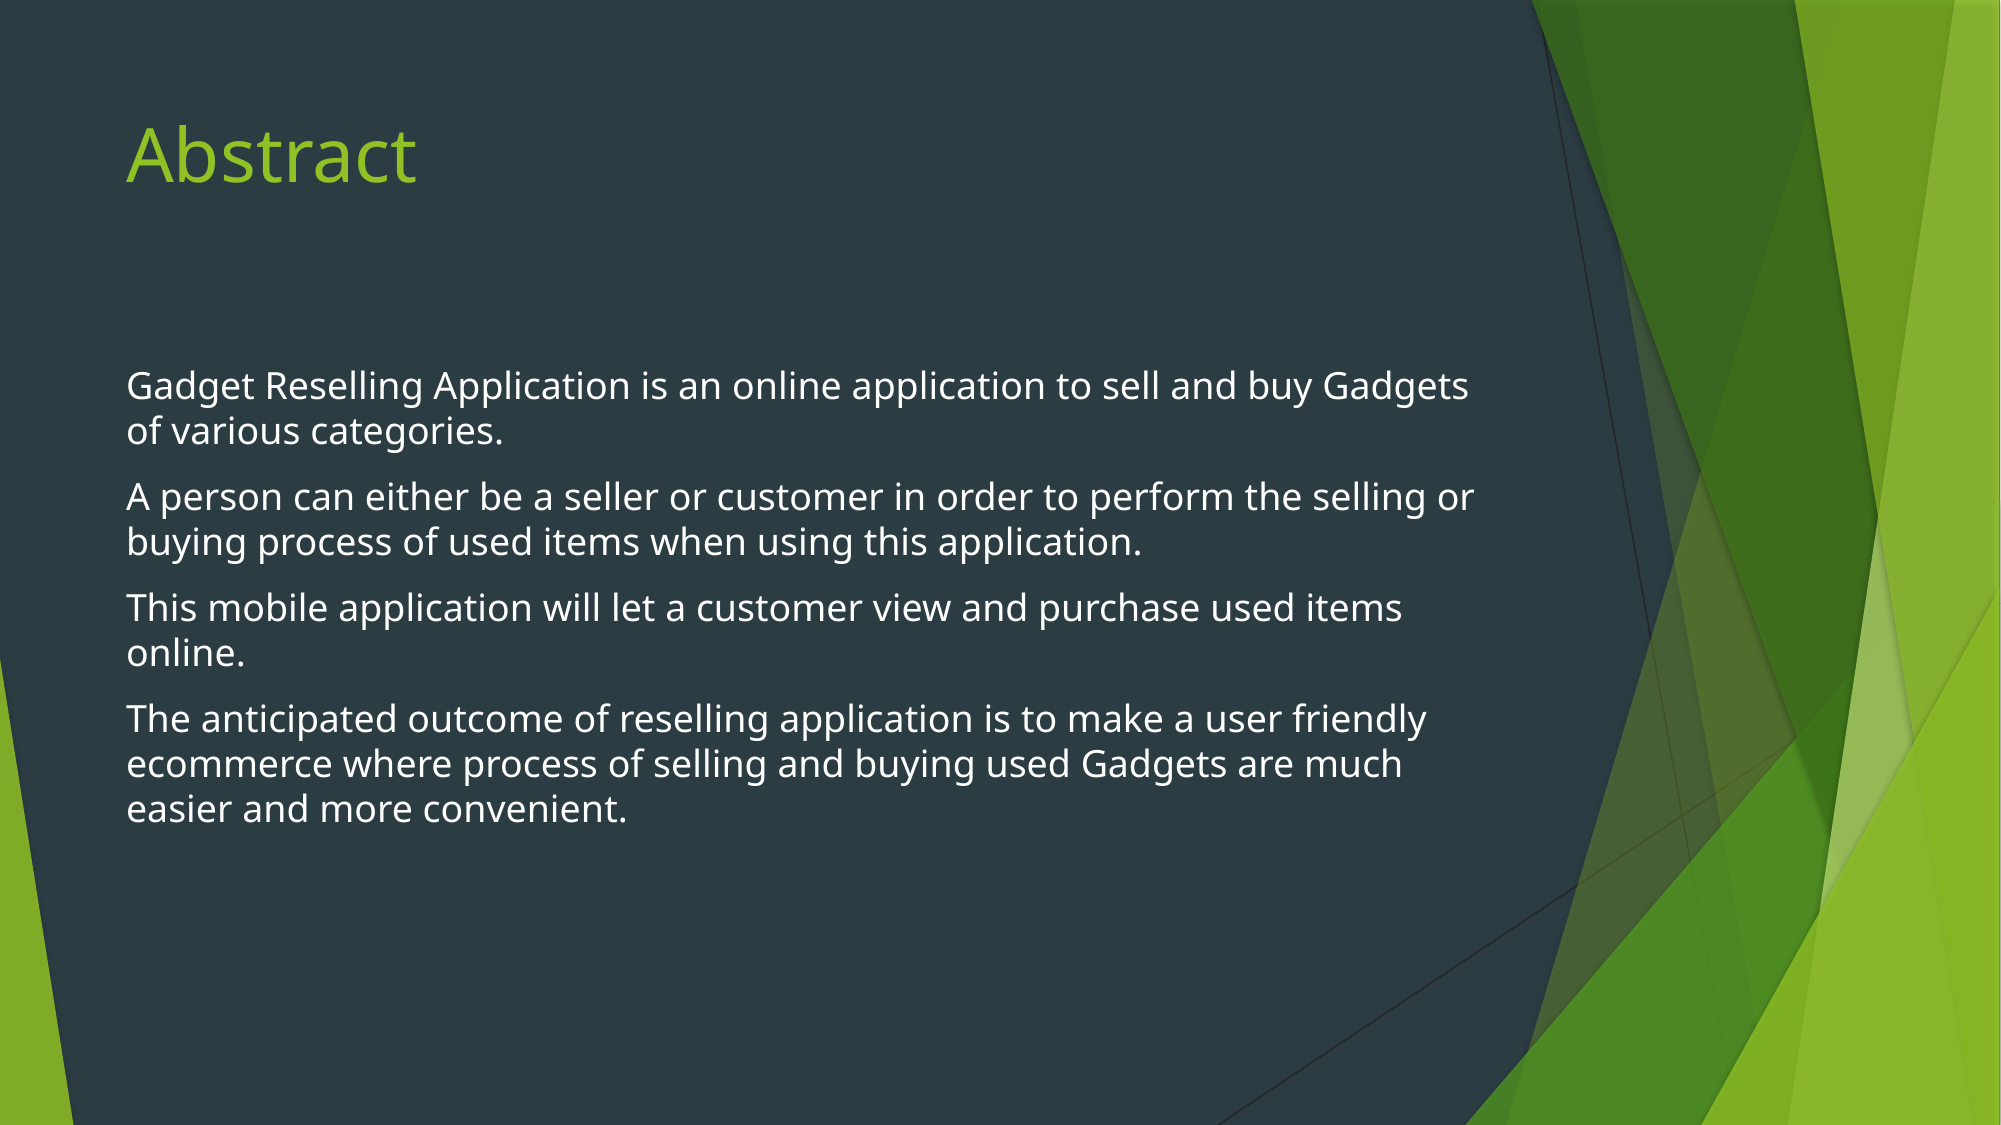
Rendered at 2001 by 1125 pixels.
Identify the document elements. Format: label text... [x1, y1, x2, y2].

list Gadget Reselling Application is an online application to sell and buy Gadgets of various categories. A person can either be a seller or customer in order to perform the selling or buying process of used items when using this application. This mobile application will let a customer view and purchase used items online. The anticipated outcome of reselling application is to make a user friendly ecommerce where process of selling and buying used Gadgets are much easier and more convenient. [111, 354, 1522, 992]
title Abstract [111, 99, 1522, 317]
